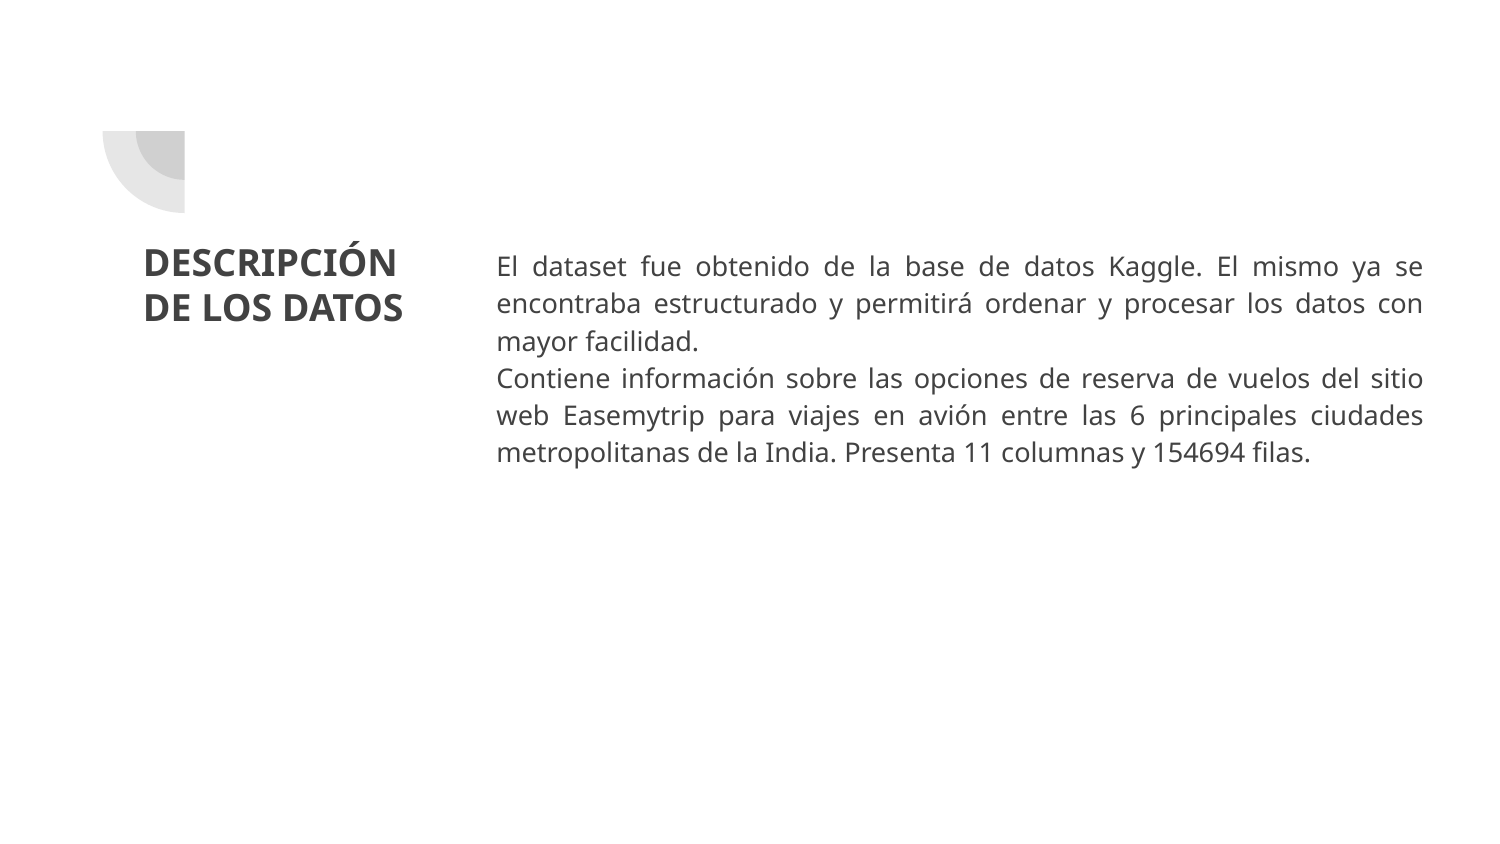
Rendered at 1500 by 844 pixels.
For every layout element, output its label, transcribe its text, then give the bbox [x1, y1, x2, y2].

list El dataset fue obtenido de la base de datos Kaggle. El mismo ya se encontraba estructurado y permitirá ordenar y procesar los datos con mayor facilidad. Contiene información sobre las opciones de reserva de vuelos del sitio web Easemytrip para viajes en avión entre las 6 principales ciudades metropolitanas de la India. Presenta 11 columnas y 154694 filas. [457, 229, 1439, 756]
title DESCRIPCIÓN DE LOS DATOS [127, 223, 438, 422]
